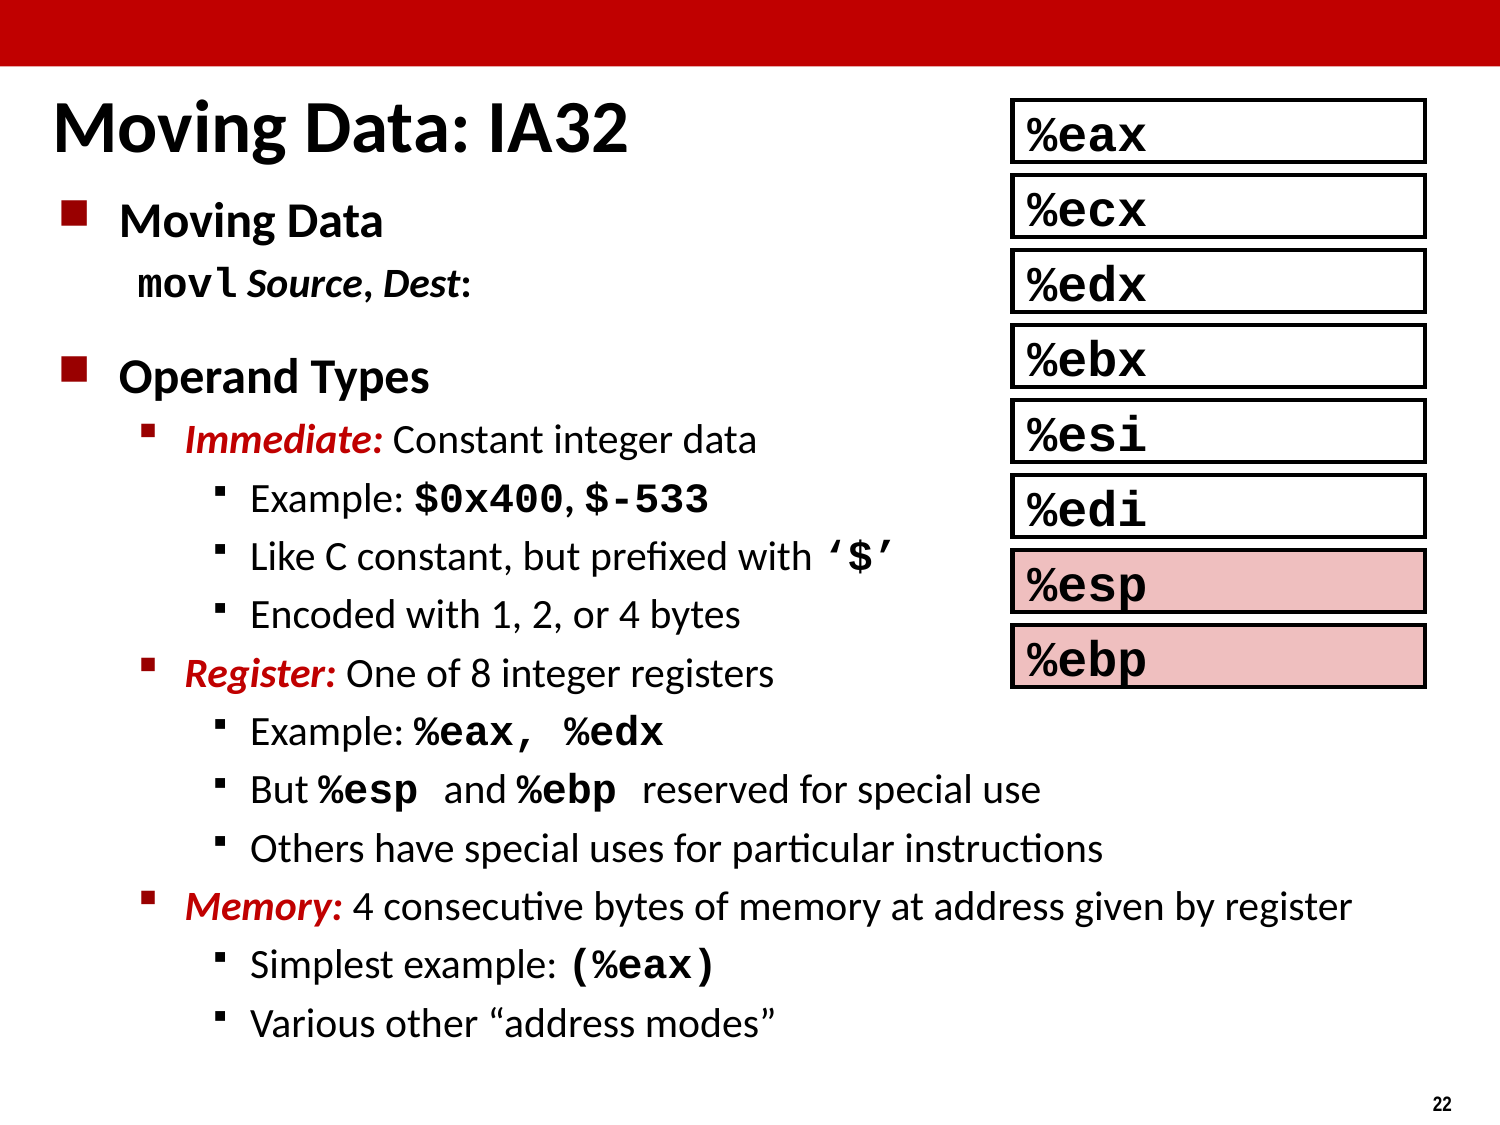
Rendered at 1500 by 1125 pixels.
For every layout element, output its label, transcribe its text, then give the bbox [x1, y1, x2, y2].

list Moving Data movl Source, Dest: Operand Types Immediate: Constant integer data Example: $0x400, $-533 Like C constant, but prefixed with ‘$’ Encoded with 1, 2, or 4 bytes Register: One of 8 integer registers Example: %eax, %edx But %esp and %ebp reserved for special use Others have special uses for particular instructions Memory: 4 consecutive bytes of memory at address given by register Simplest example: (%eax) Various other “address modes” [47, 180, 1426, 1038]
title Moving Data: IA32 [37, 74, 947, 170]
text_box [1012, 99, 1426, 688]
